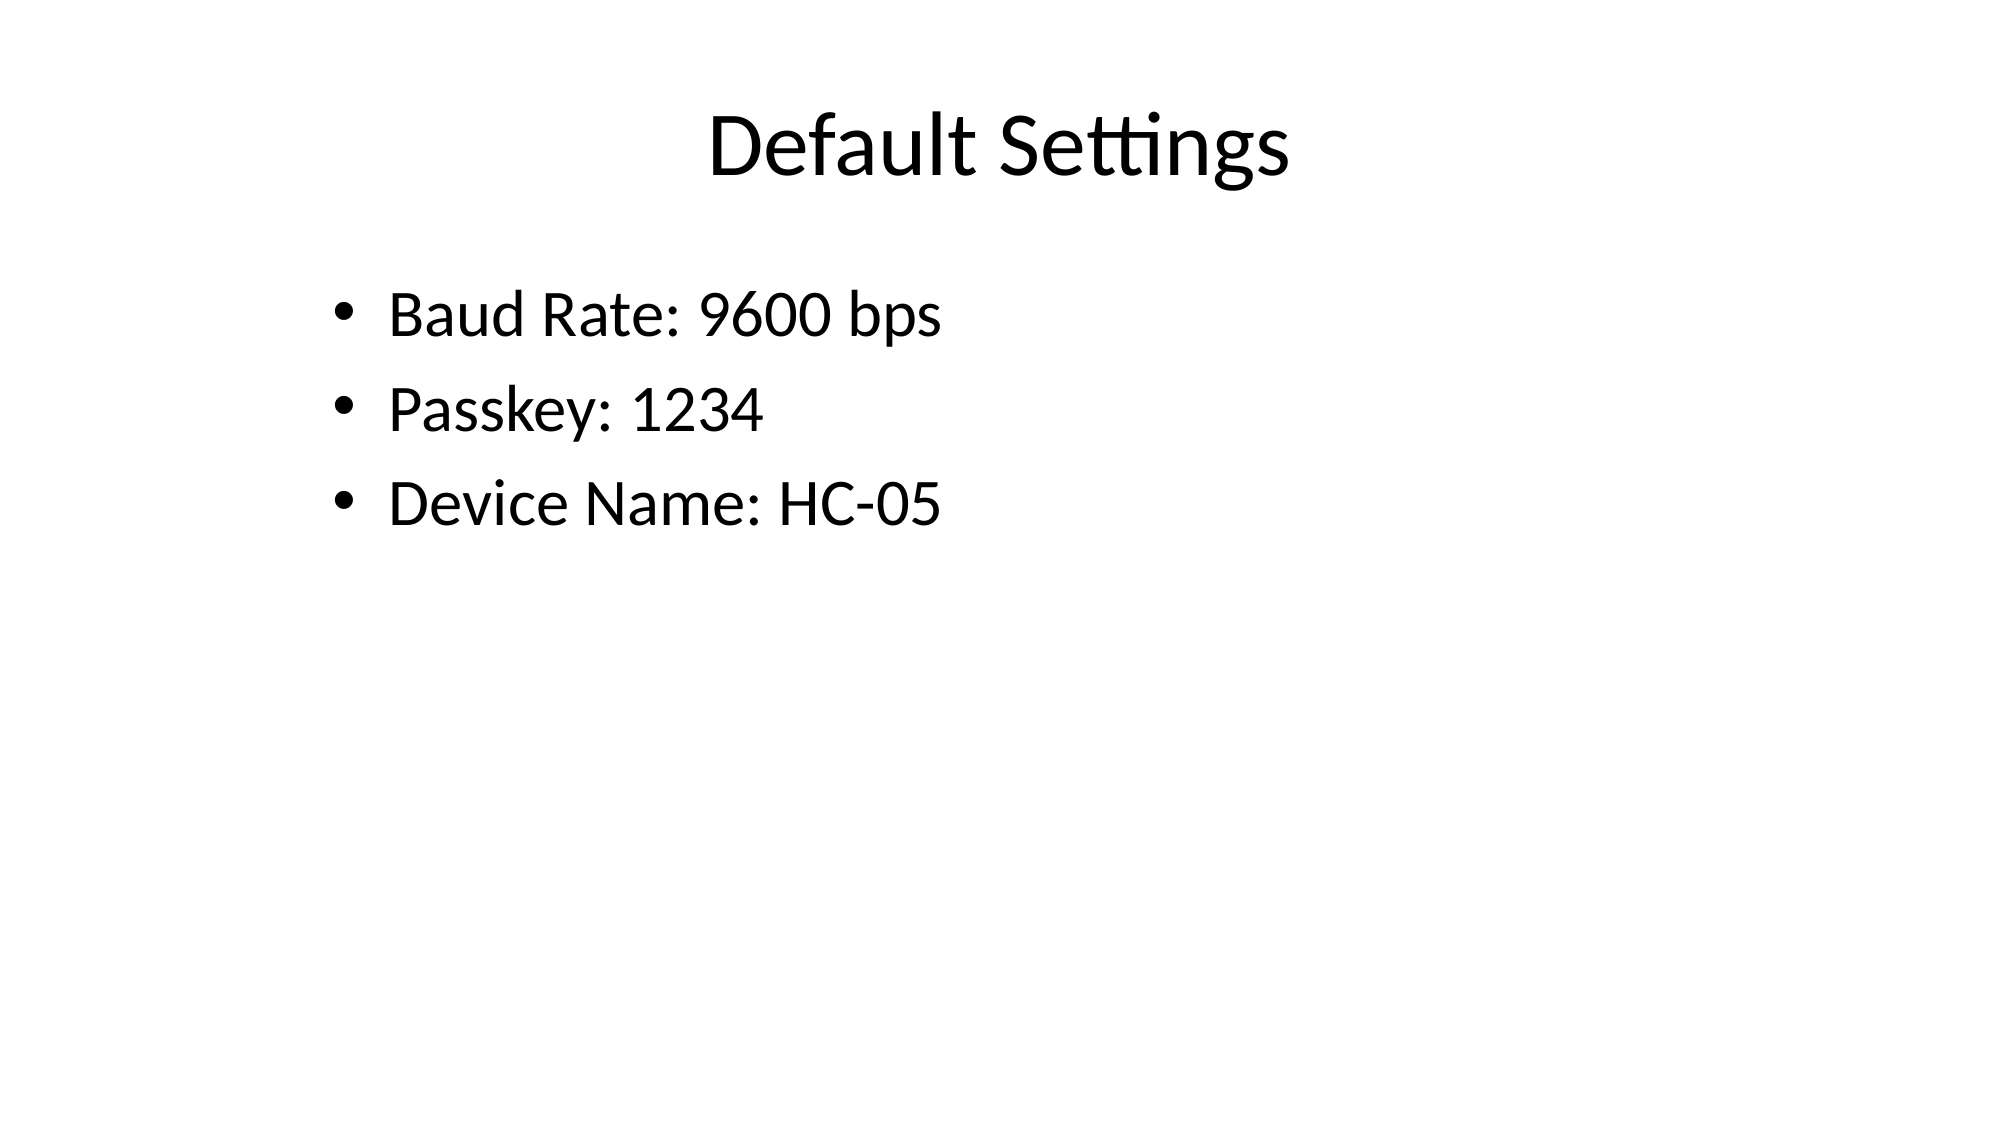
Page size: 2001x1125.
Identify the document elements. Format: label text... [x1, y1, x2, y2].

title Default Settings [324, 44, 1676, 234]
list Baud Rate: 9600 bps Passkey: 1234 Device Name: HC-05 [324, 261, 1676, 1006]
